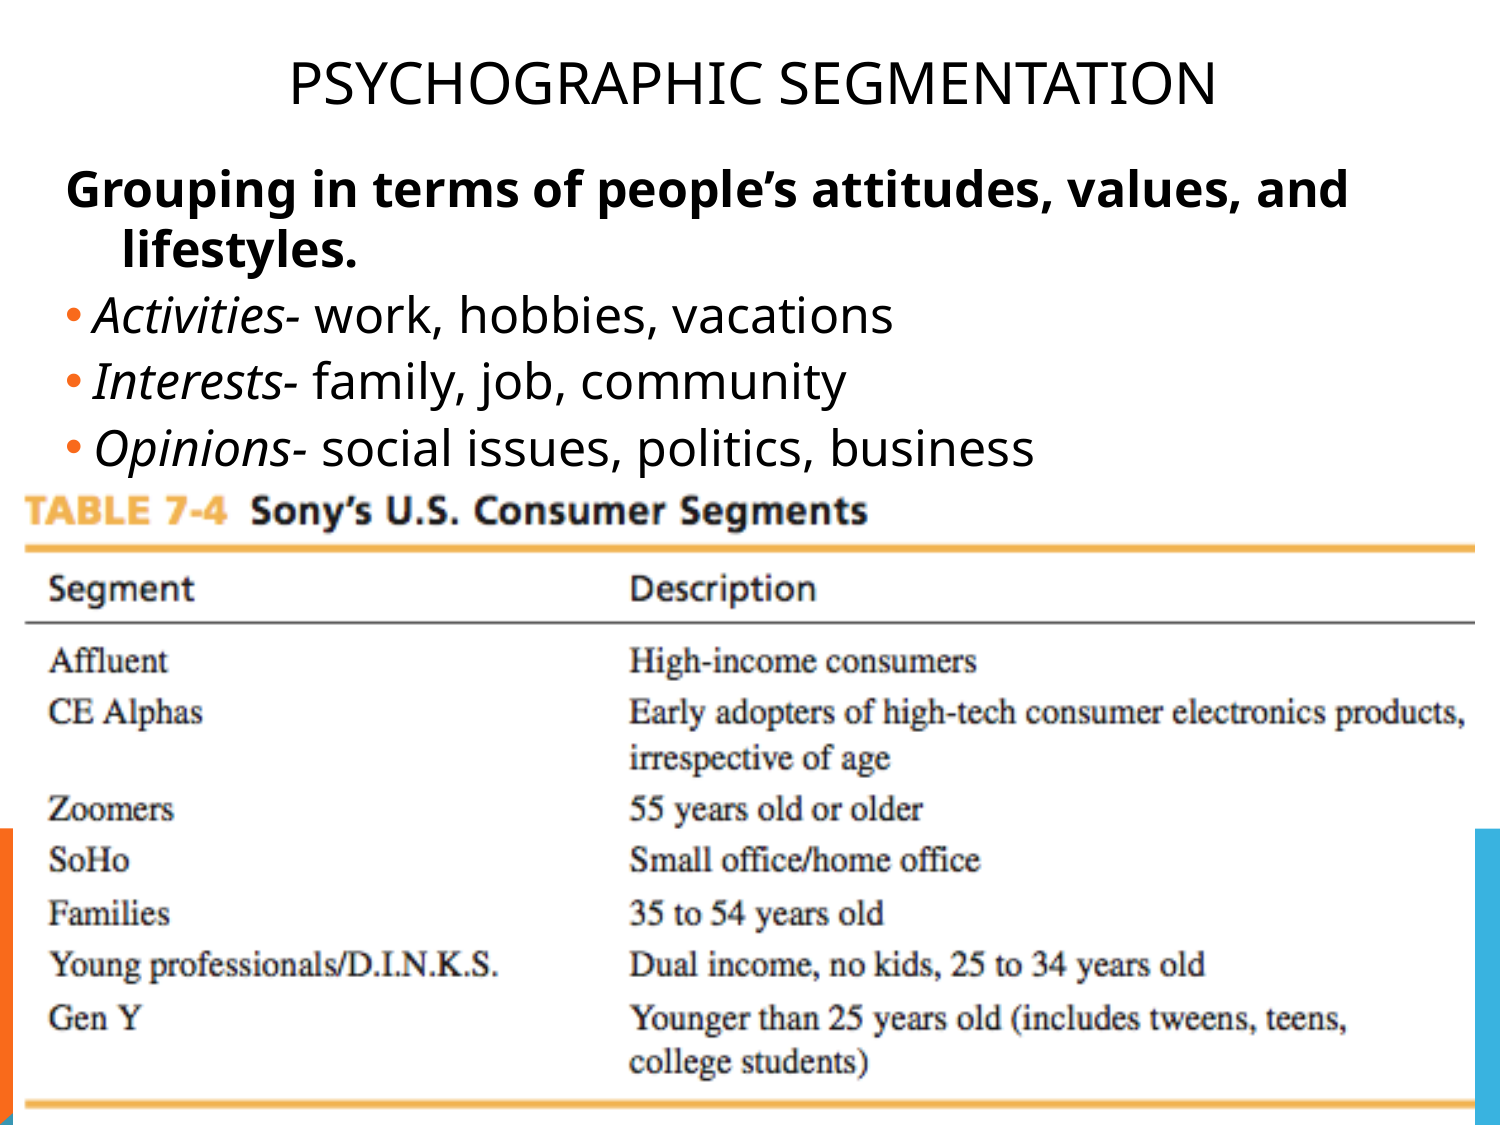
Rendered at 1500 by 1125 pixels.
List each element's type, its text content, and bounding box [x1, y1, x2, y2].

picture [13, 487, 1476, 1125]
title Psychographic Segmentation [177, 24, 1330, 138]
list Grouping in terms of people’s attitudes, values, and lifestyles. Activities- work, hobbies, vacations Interests- family, job, community Opinions- social issues, politics, business [50, 149, 1438, 438]
